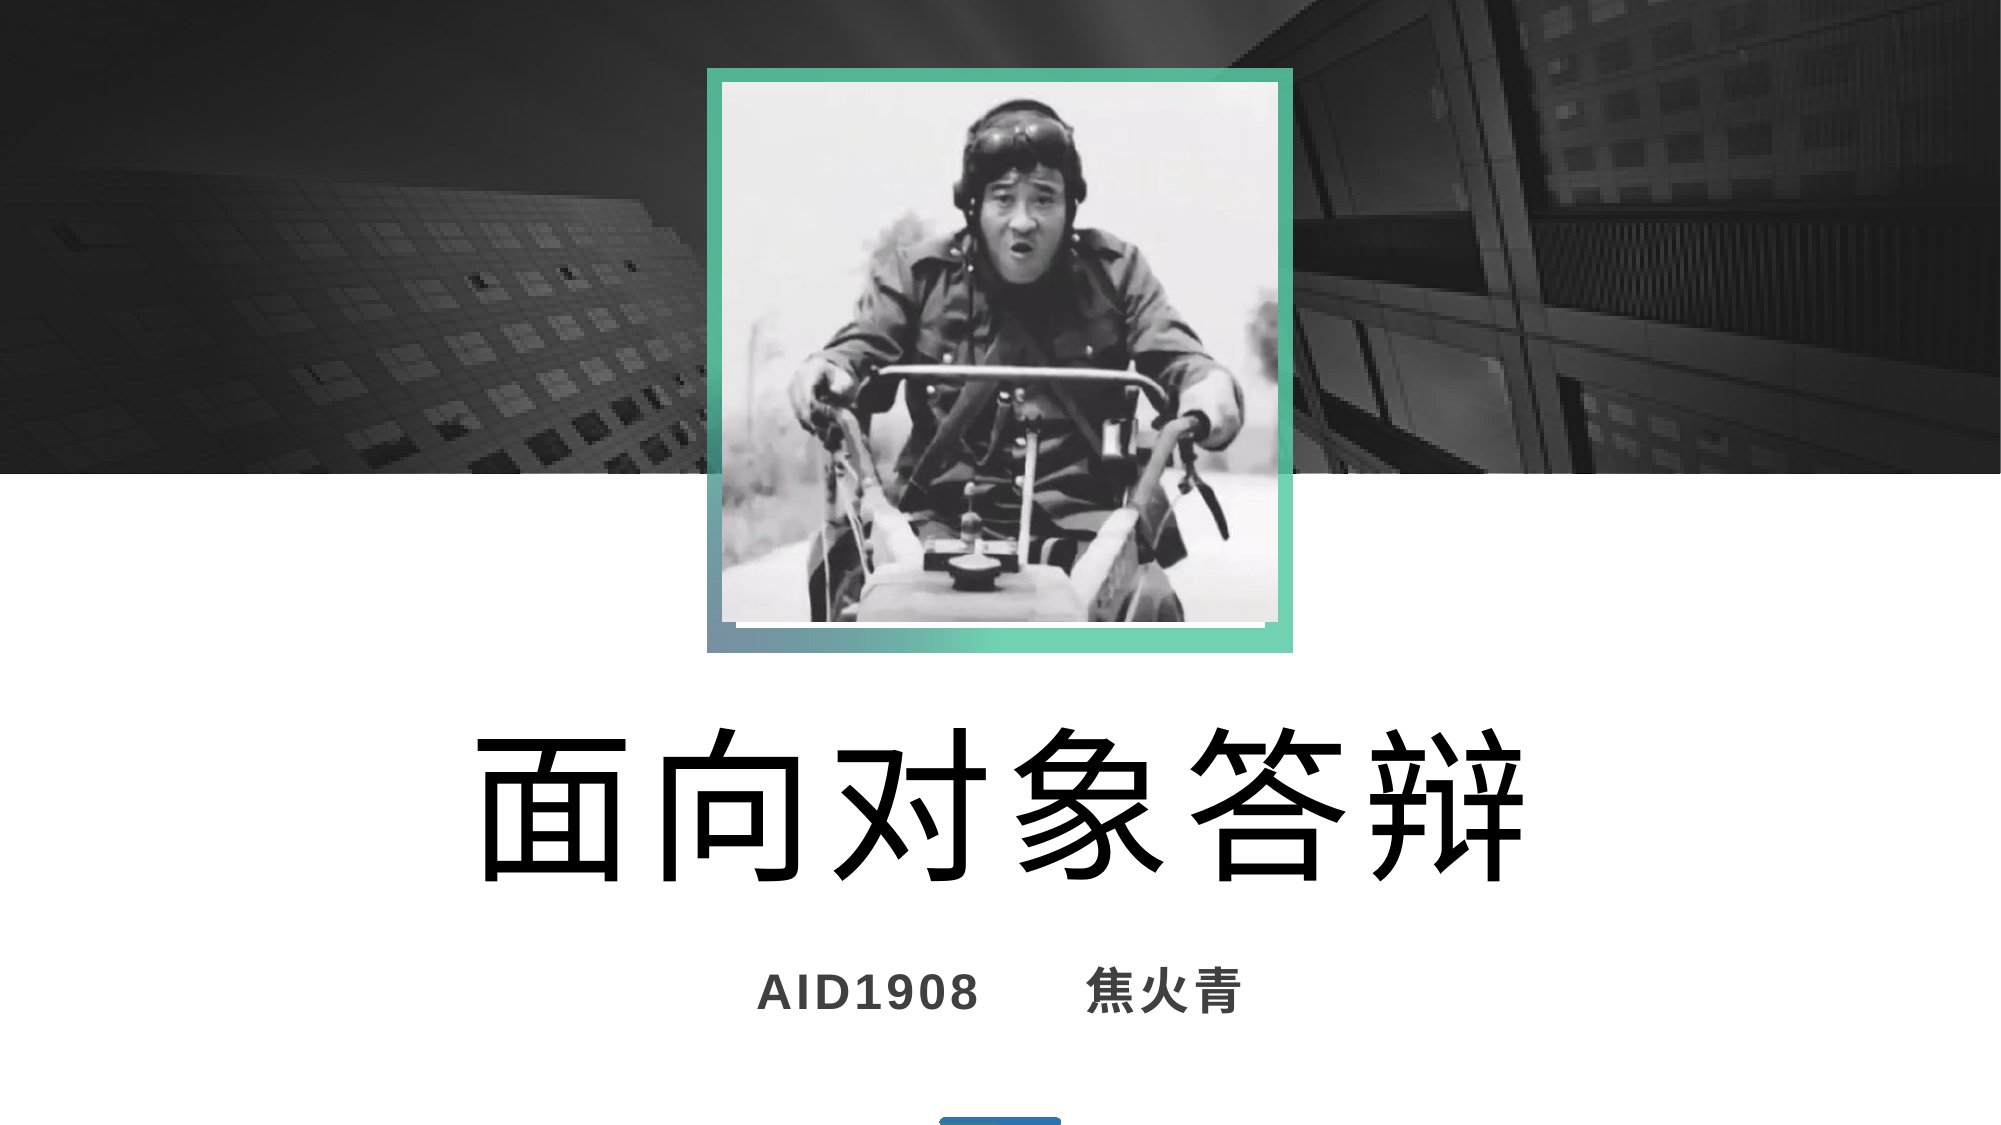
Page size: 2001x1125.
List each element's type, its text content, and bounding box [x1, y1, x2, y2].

subtitle AID1908 焦火青 [200, 947, 1800, 1051]
title 面向对象答辩 [200, 669, 1800, 927]
picture [722, 81, 1278, 622]
